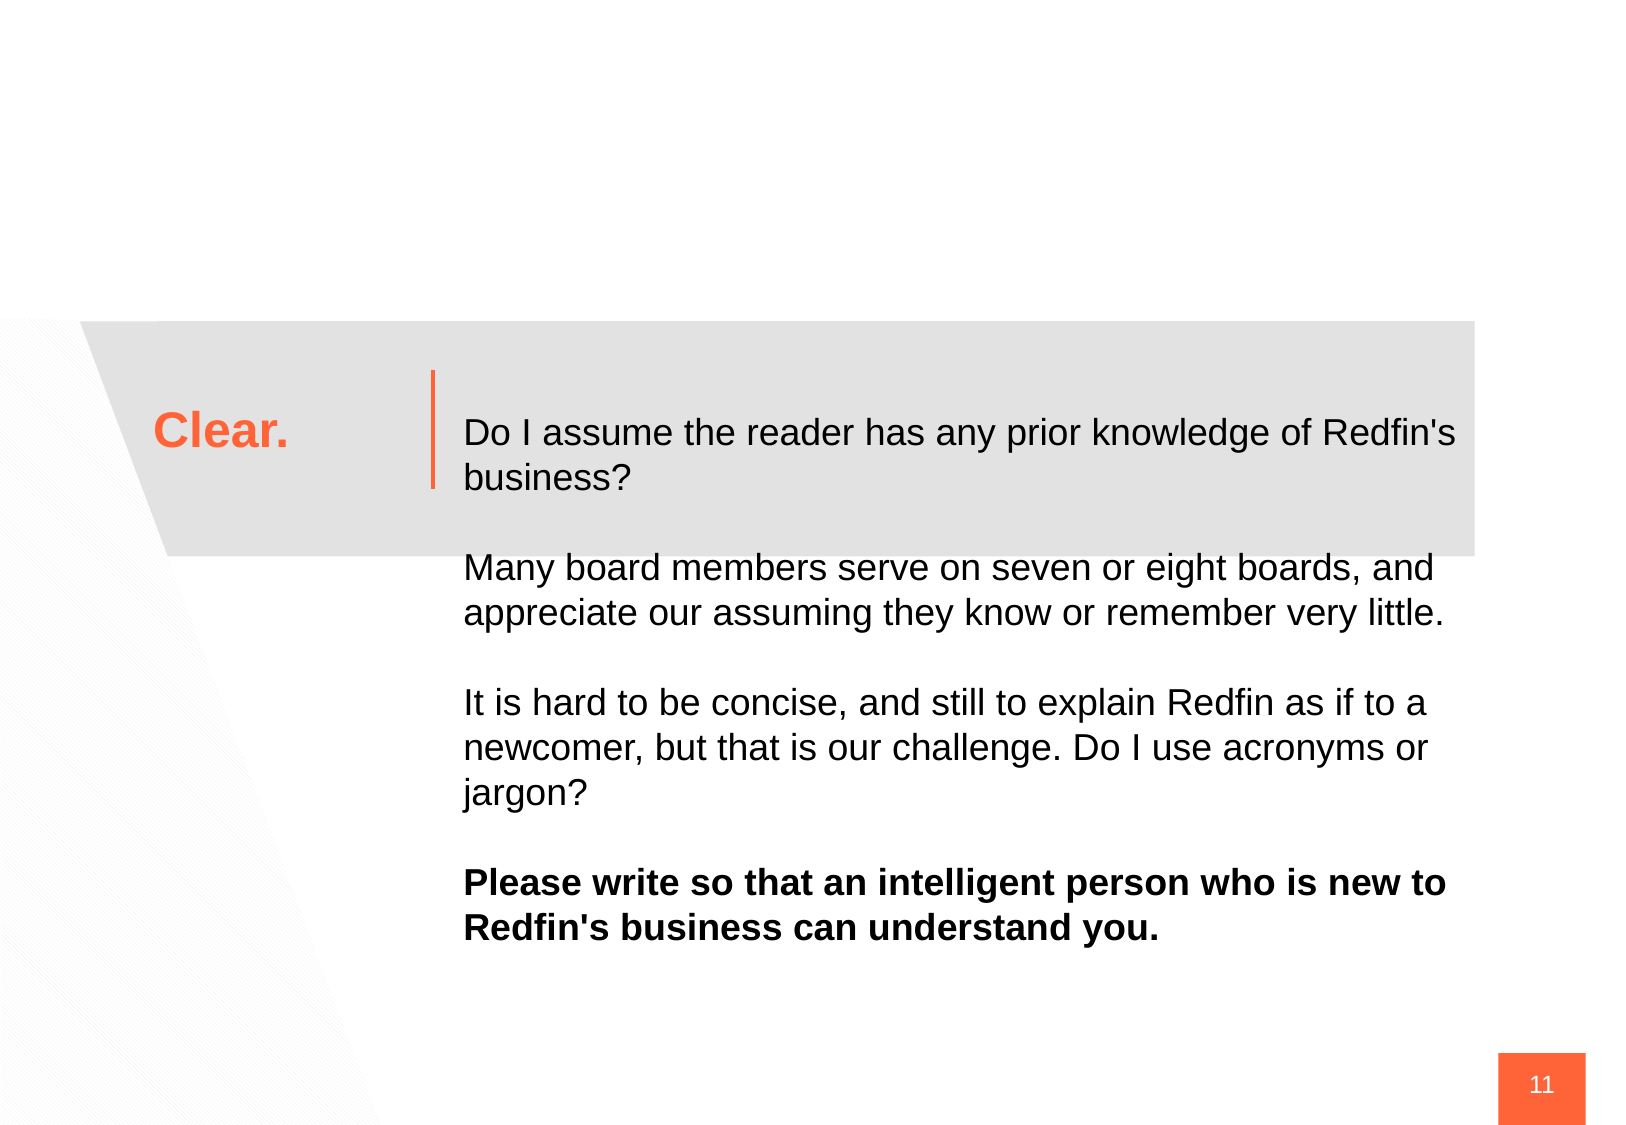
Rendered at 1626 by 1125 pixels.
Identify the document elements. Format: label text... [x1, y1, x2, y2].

text_box [0, 316, 382, 1125]
text_box Do I assume the reader has any prior knowledge of Redfin's business? Many board members serve on seven or eight boards, and appreciate our assuming they know or remember very little. It is hard to be concise, and still to explain Redfin as if to a newcomer, but that is our challenge. Do I use acronyms or jargon? Please write so that an intelligent person who is new to Redfin's business can understand you. [448, 400, 1489, 956]
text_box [51, 321, 1475, 539]
